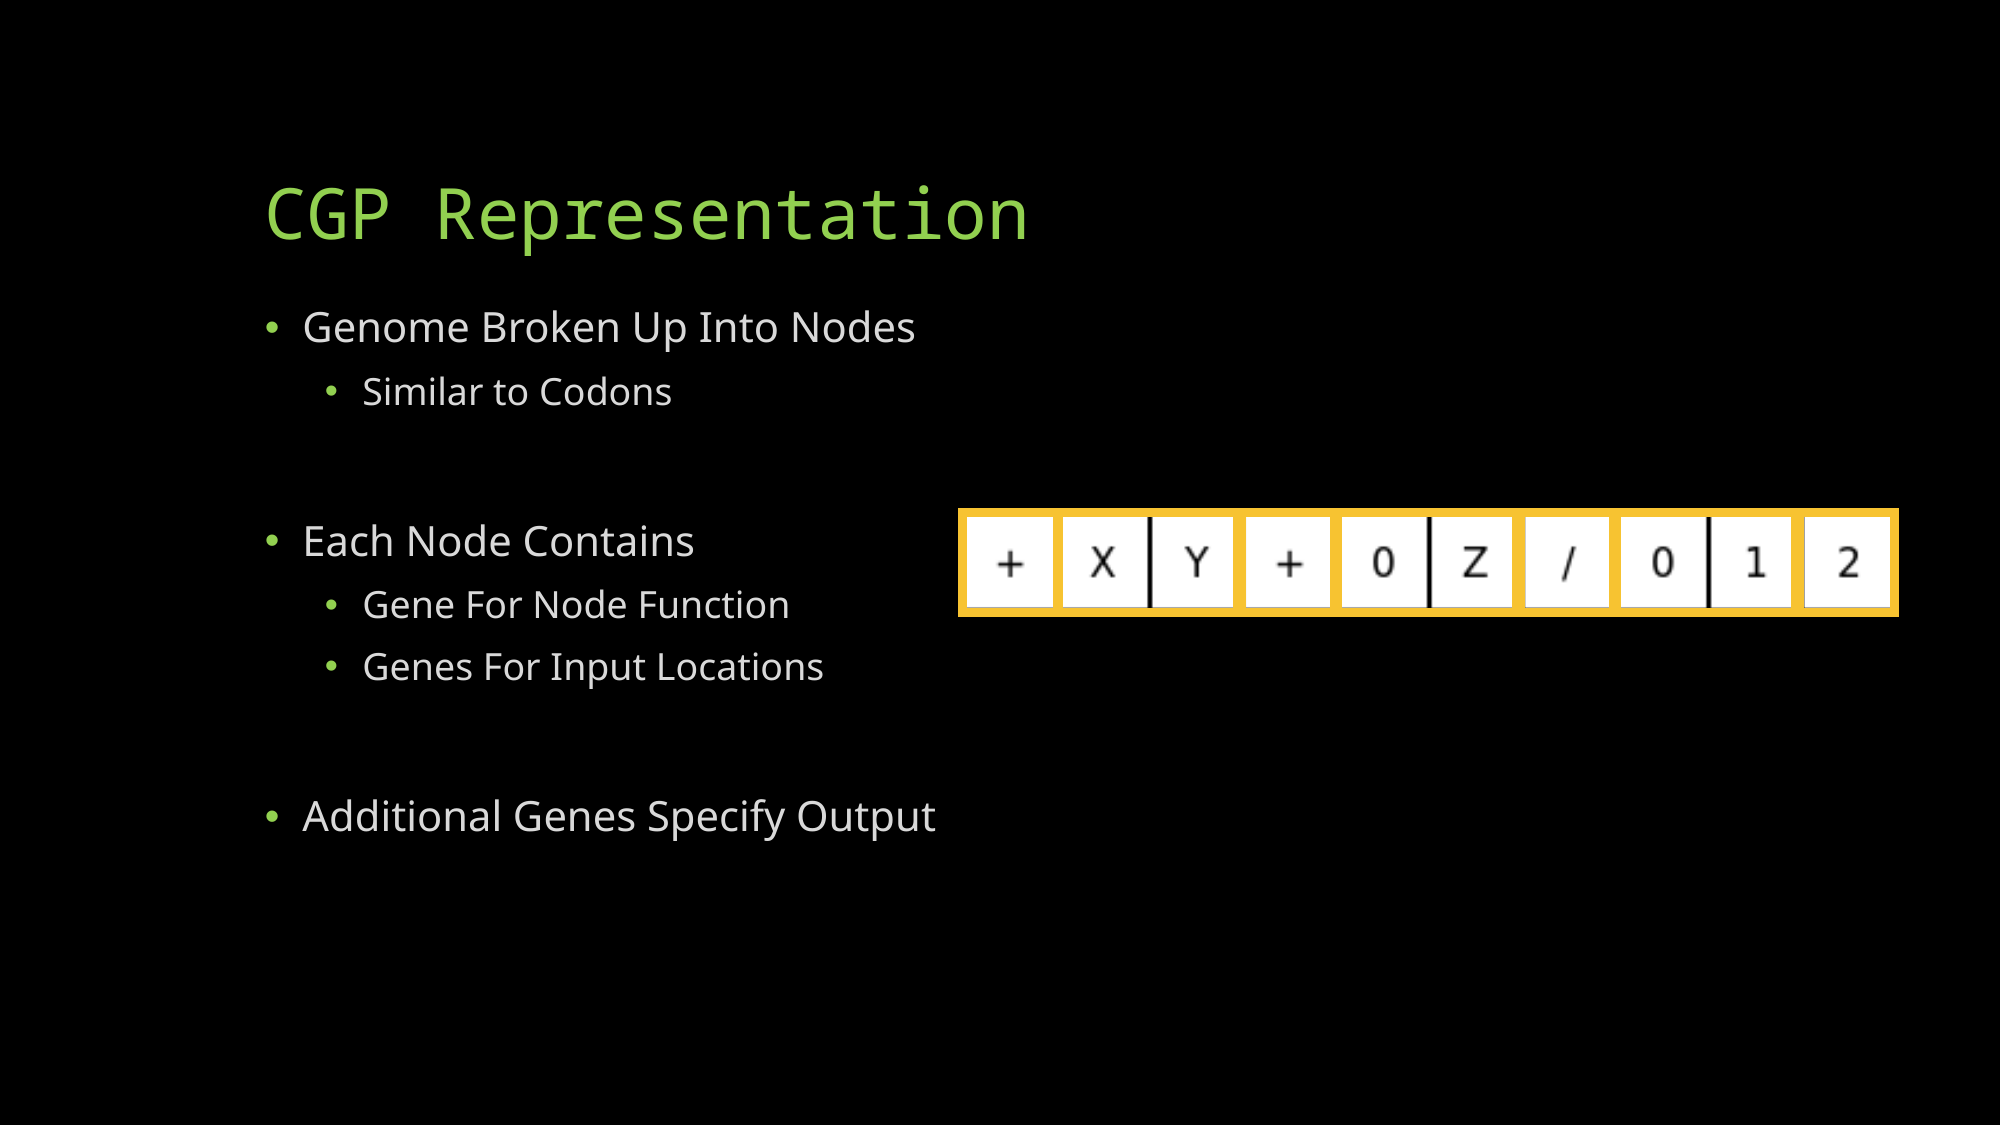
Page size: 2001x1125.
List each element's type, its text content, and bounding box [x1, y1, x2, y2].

list Genome Broken Up Into Nodes Similar to Codons Each Node Contains Gene For Node Function Genes For Input Locations Additional Genes Specify Output [249, 299, 963, 1000]
title CGP Representation [249, 75, 1750, 263]
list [962, 512, 1898, 613]
